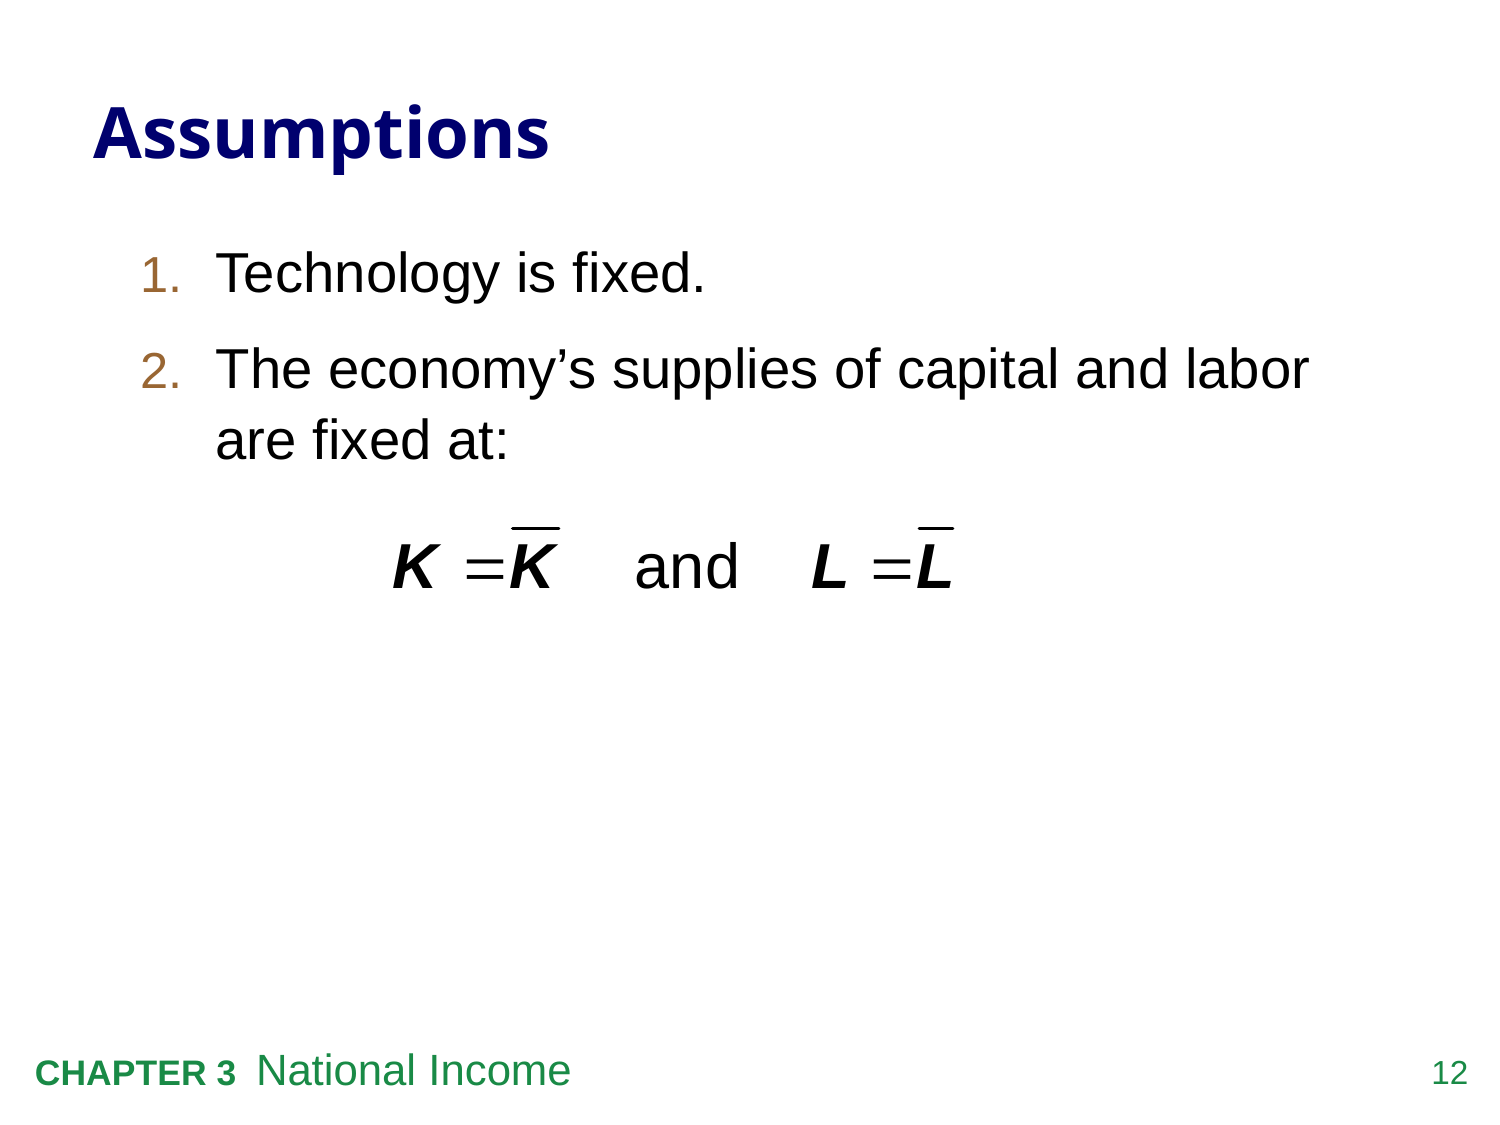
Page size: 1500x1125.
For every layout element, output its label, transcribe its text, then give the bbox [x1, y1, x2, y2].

title Assumptions [93, 56, 1387, 199]
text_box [384, 514, 968, 605]
list Technology is fixed. The economy’s supplies of capital and labor are fixed at: [125, 224, 1338, 738]
